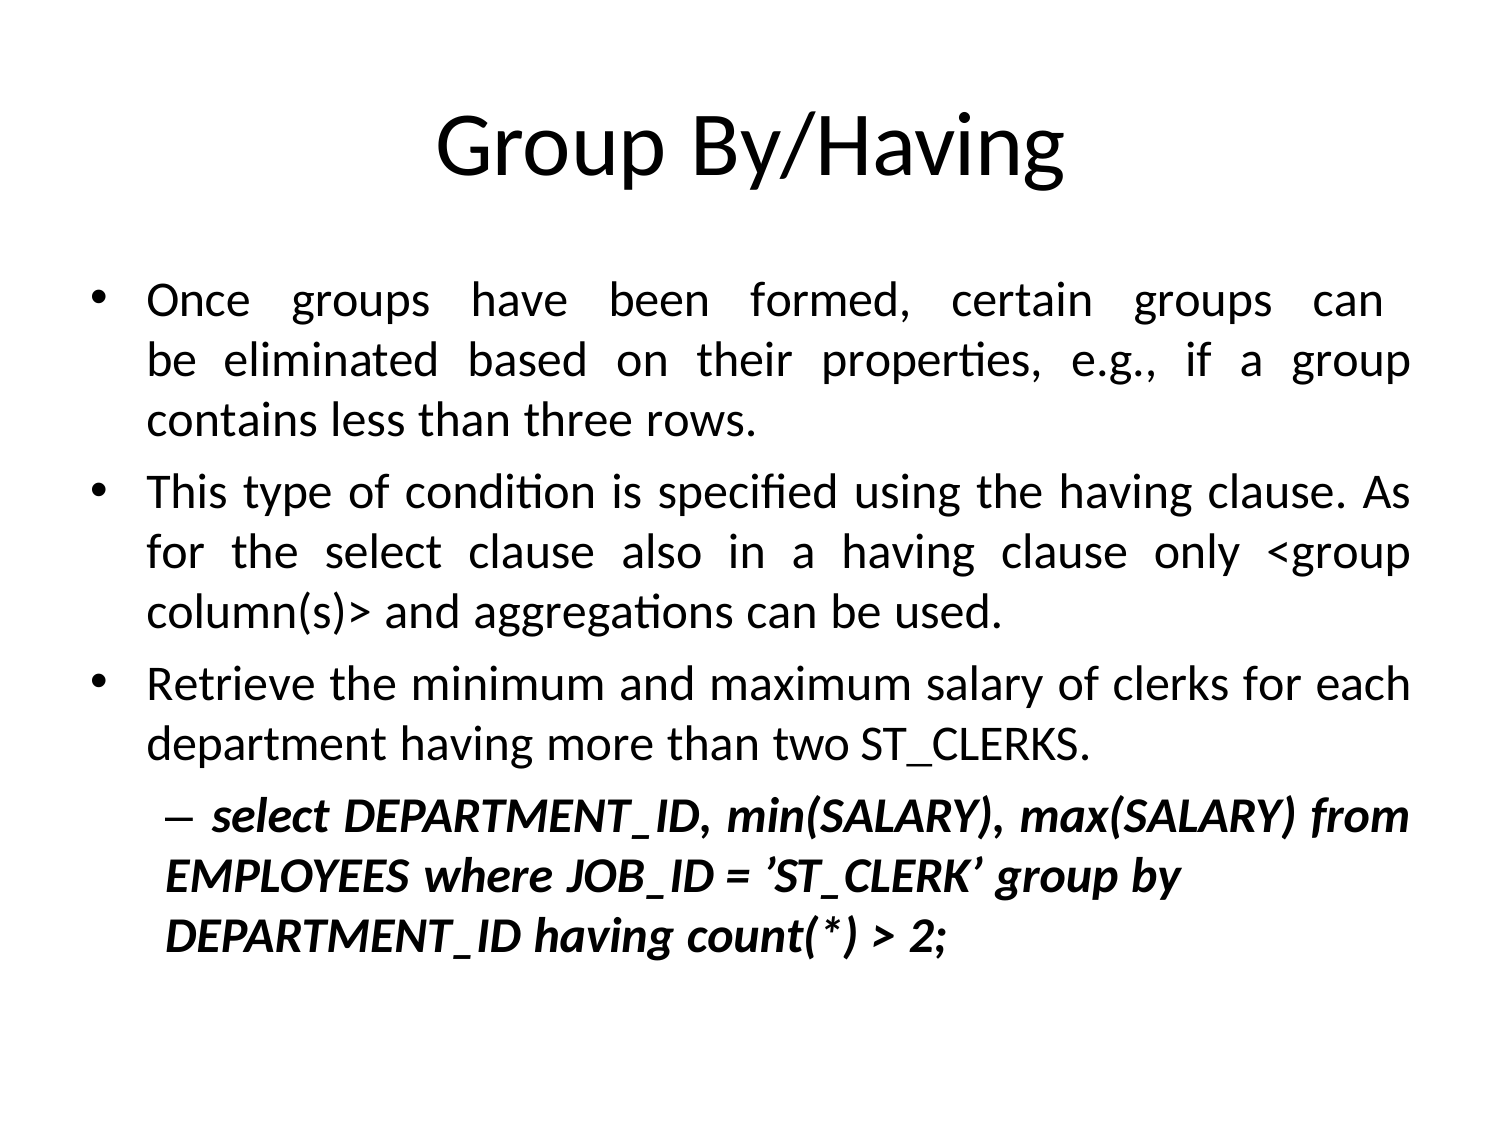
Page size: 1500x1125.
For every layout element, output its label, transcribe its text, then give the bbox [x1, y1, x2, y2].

title Group By/Having [75, 44, 1425, 233]
text_box Once groups have been formed, certain groups can be eliminated based on their properties, e.g., if a group contains less than three rows. This type of condition is specified using the having clause. As for the select clause also in a having clause only <group column(s)> and aggregations can be used. Retrieve the minimum and maximum salary of clerks for each department having more than two ST_CLERKS. – select DEPARTMENT_ID, min(SALARY), max(SALARY) from EMPLOYEES where JOB_ID = ’ST_CLERK’ group by DEPARTMENT_ID having count(*) > 2; [87, 266, 1413, 963]
